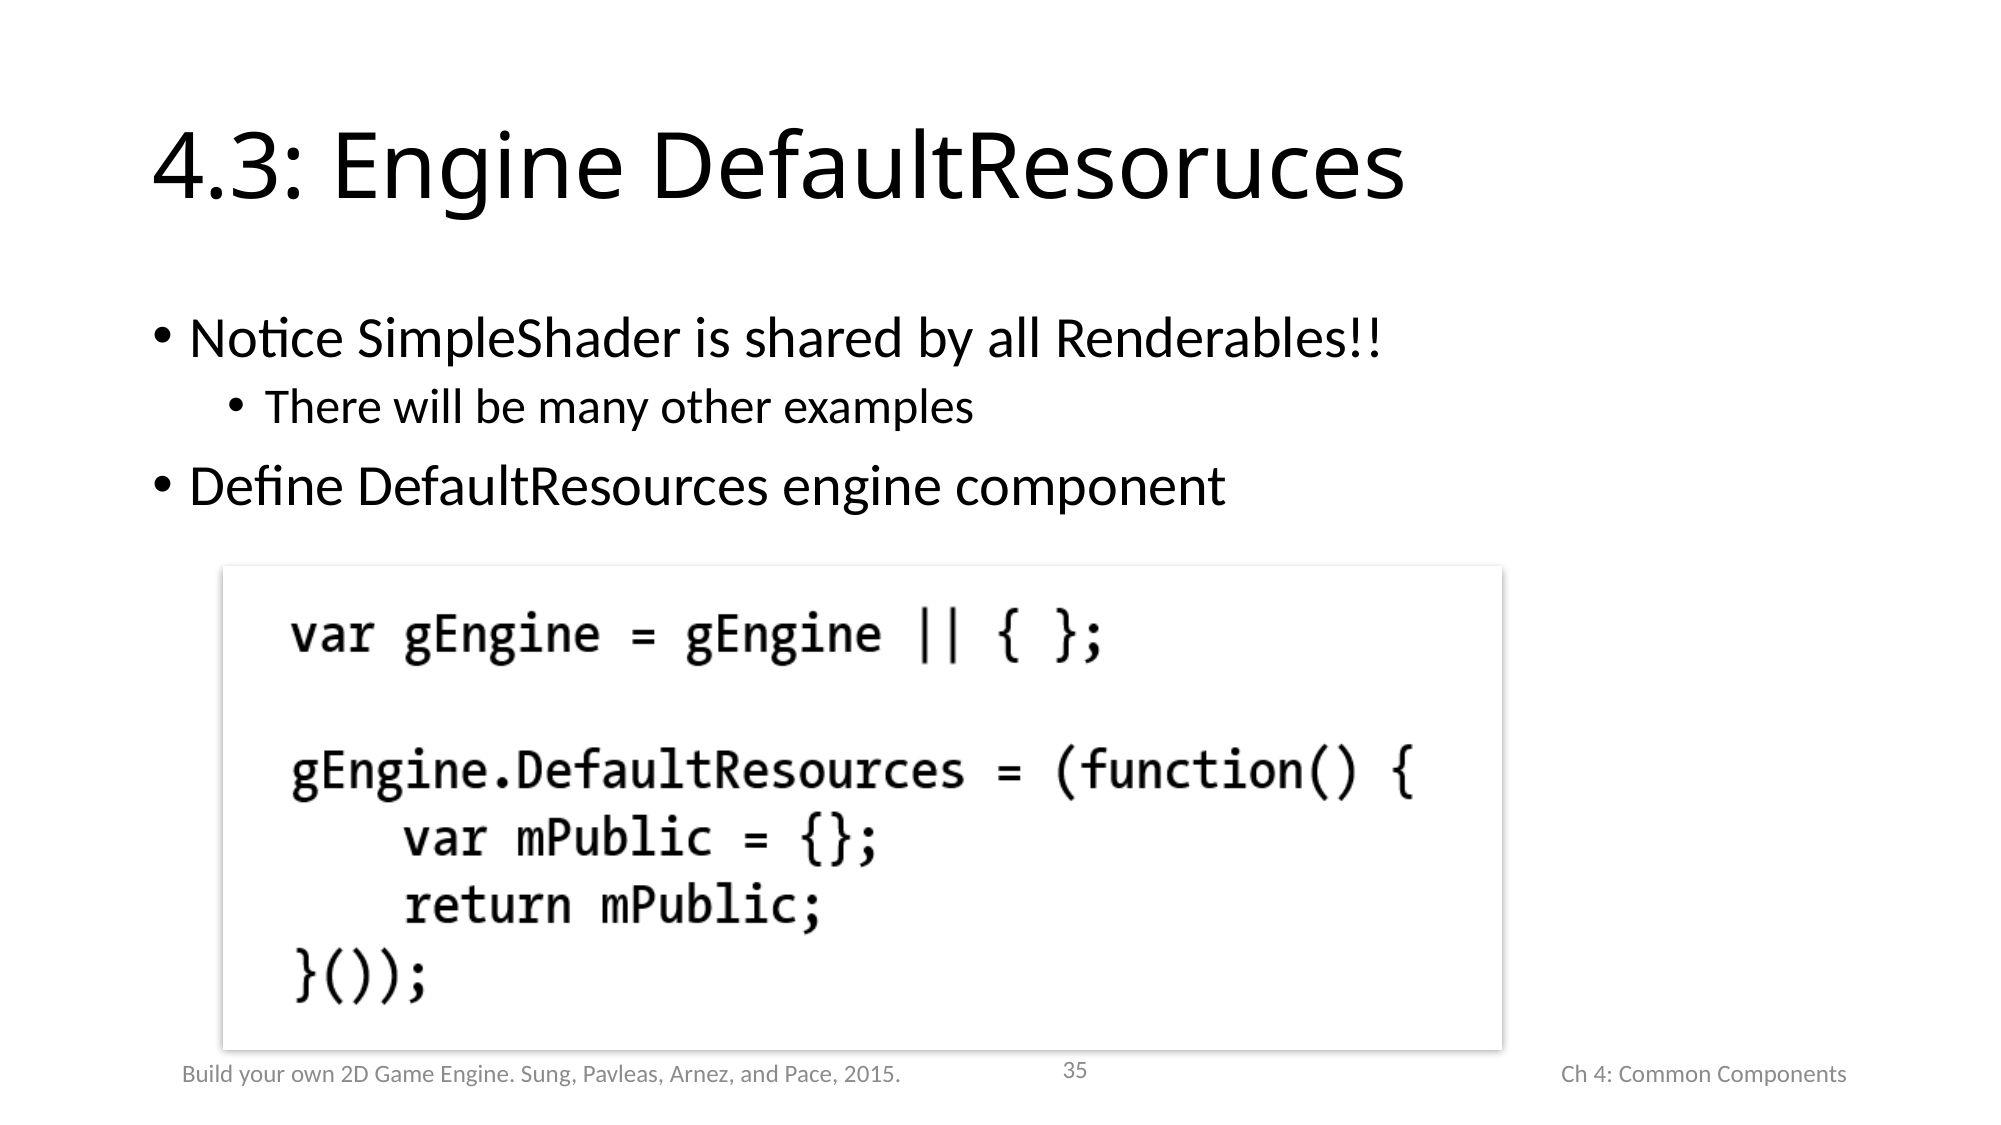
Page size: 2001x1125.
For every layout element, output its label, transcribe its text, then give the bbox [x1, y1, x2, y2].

title 4.3: Engine DefaultResoruces [137, 59, 1863, 278]
list Notice SimpleShader is shared by all Renderables!! There will be many other examples Define DefaultResources engine component [137, 299, 1863, 1014]
picture [237, 580, 1488, 1036]
